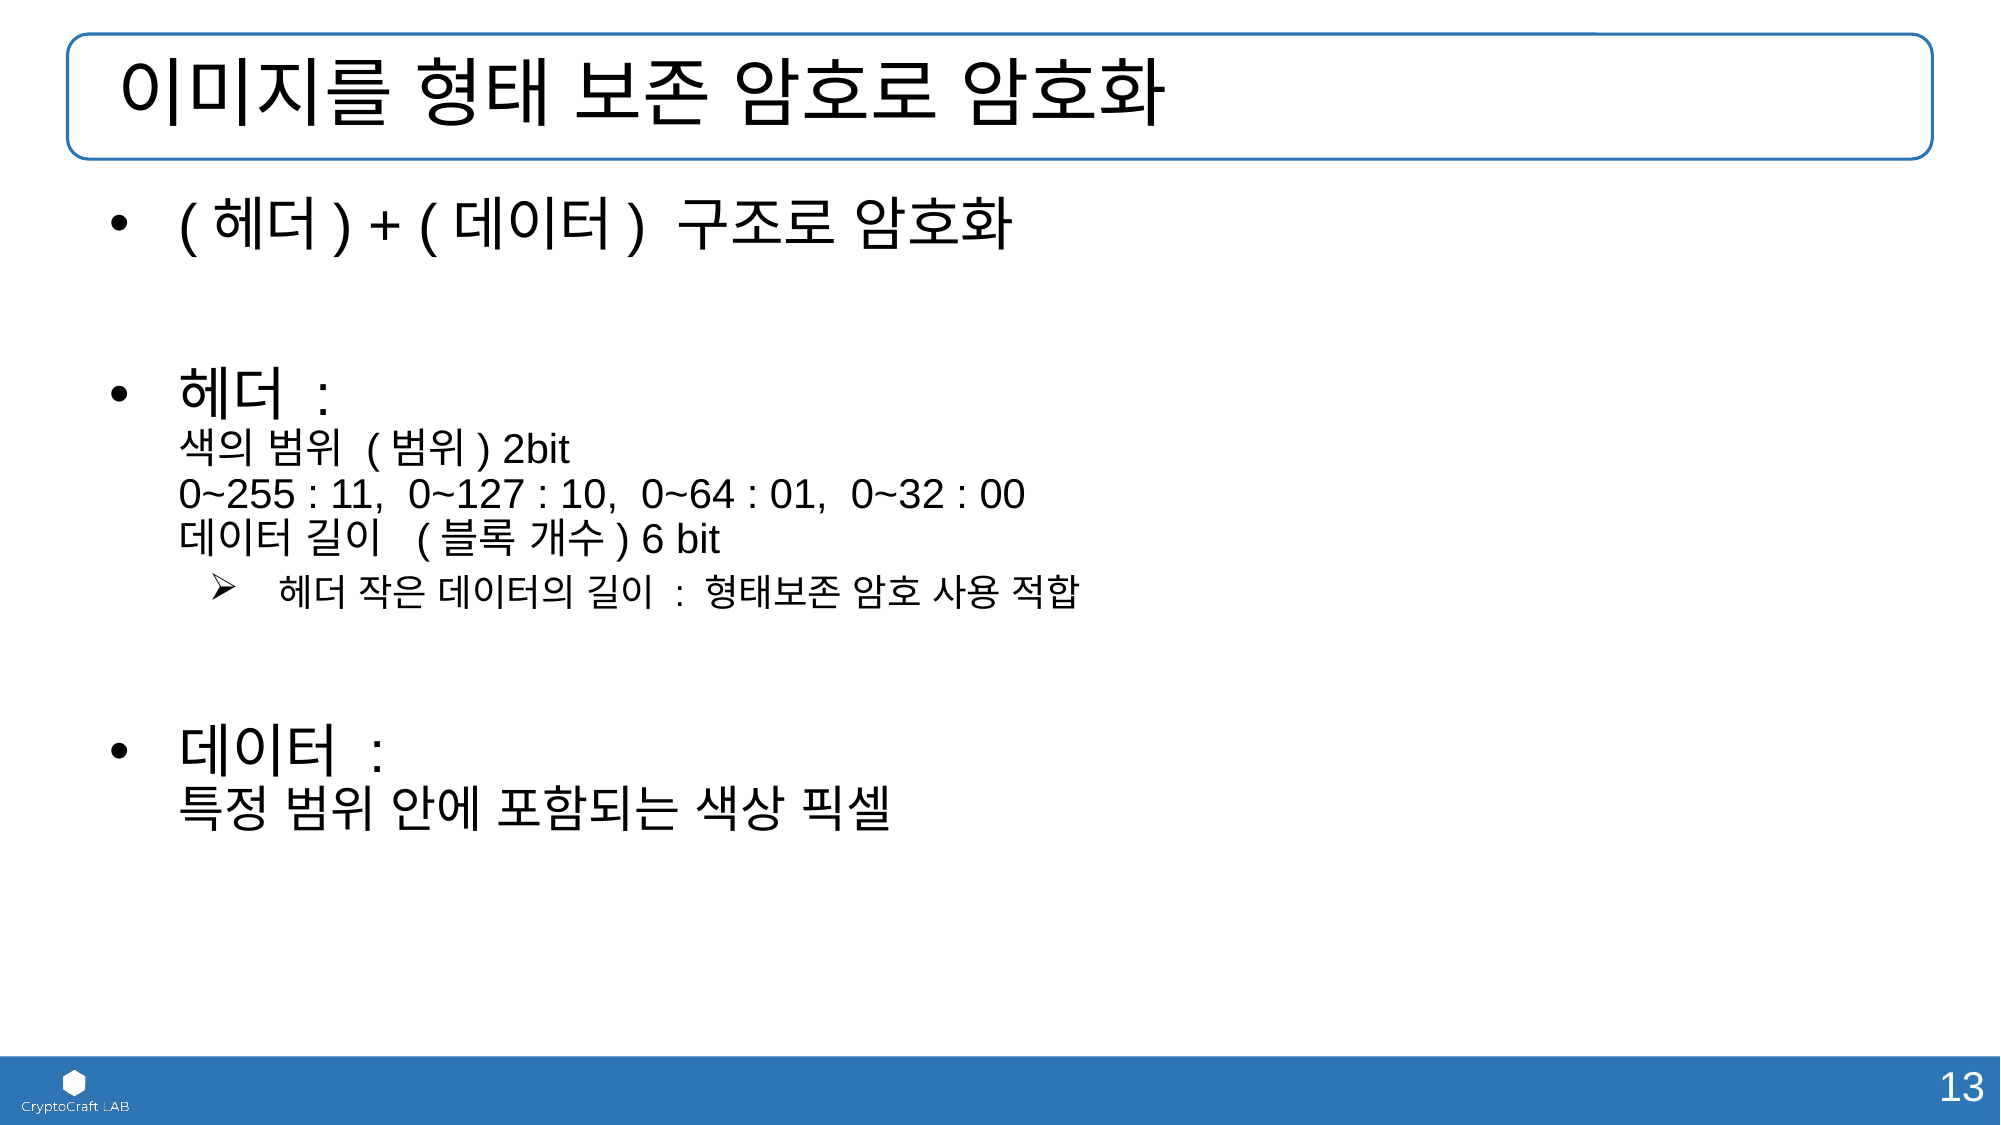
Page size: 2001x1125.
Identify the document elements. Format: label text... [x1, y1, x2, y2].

title 이미지를 형태 보존 암호로 암호화 [67, 34, 1933, 160]
list (헤더) + (데이터) 구조로 암호화 헤더 : 색의 범위 (범위) 2bit 0~255 : 11, 0~127 : 10, 0~64 : 01, 0~32 : 00 데이터 길이 (블록 개수) 6 bit 헤더 작은 데이터의 길이 : 형태보존 암호 사용 적합 데이터 : 특정 범위 안에 포함되는 색상 픽셀 [67, 189, 1933, 1019]
picture [13, 1061, 138, 1123]
